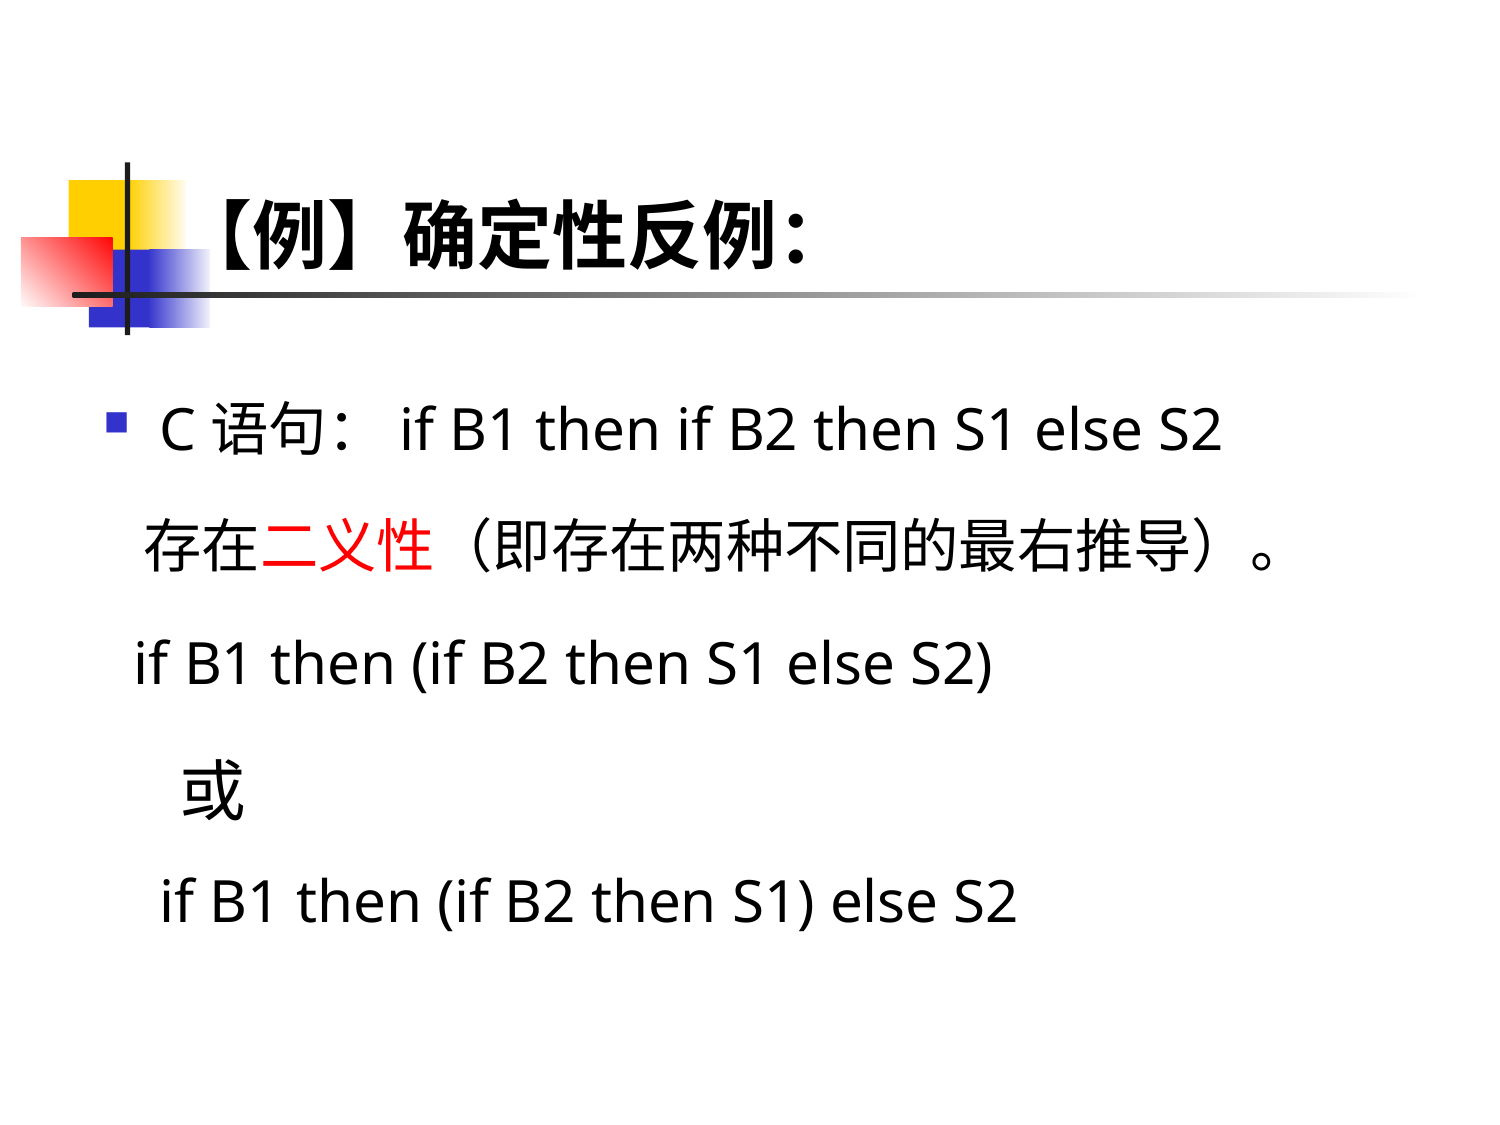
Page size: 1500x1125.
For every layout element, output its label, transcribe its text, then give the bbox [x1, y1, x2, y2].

title 【例】确定性反例： [162, 148, 1338, 287]
list C语句：if B1 then if B2 then S1 else S2 存在二义性（即存在两种不同的最右推导）。 if B1 then (if B2 then S1 else S2) 或 if B1 then (if B2 then S1) else S2 [88, 350, 1422, 890]
